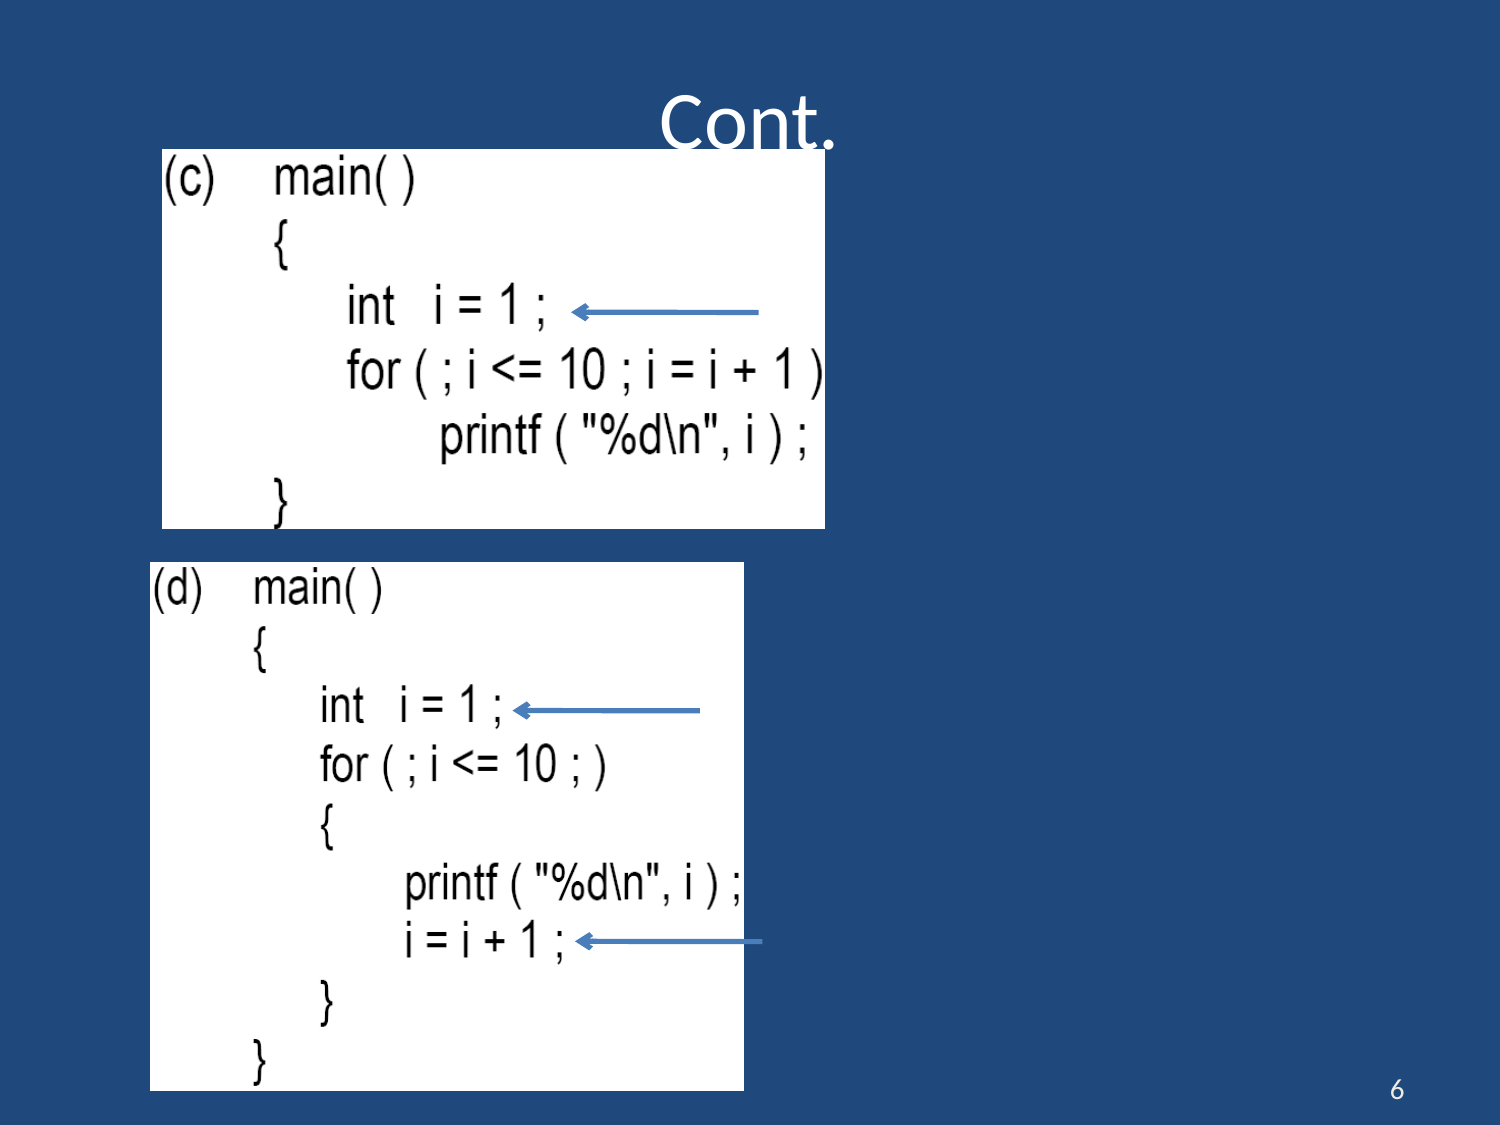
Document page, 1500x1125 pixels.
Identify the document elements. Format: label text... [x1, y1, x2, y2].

title Cont. [75, 57, 1425, 175]
picture [149, 562, 744, 1091]
picture [162, 149, 826, 530]
